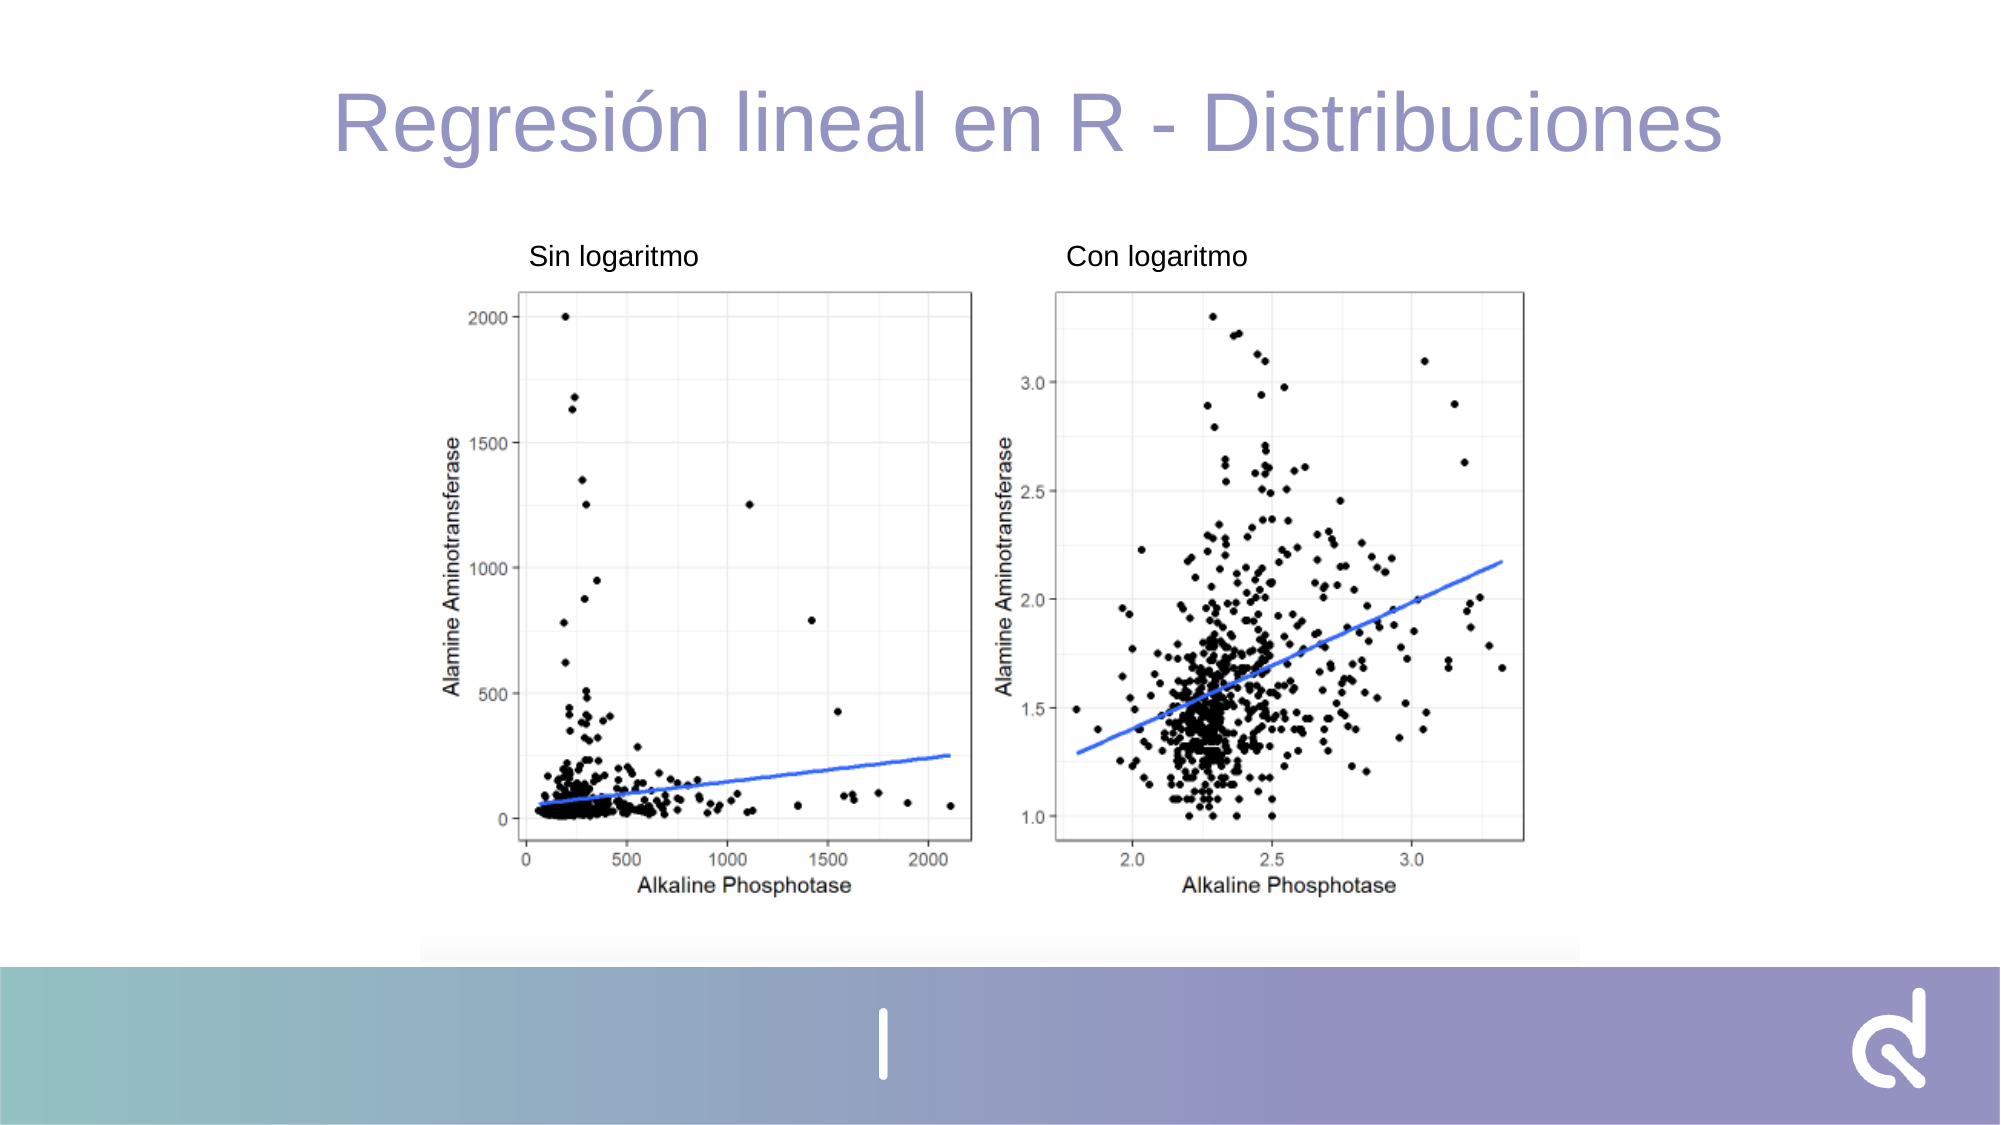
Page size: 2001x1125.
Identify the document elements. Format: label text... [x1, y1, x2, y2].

list Regresión lineal en R - Distribuciones [296, 60, 1762, 168]
picture [0, 967, 2000, 1125]
picture [420, 192, 1580, 963]
